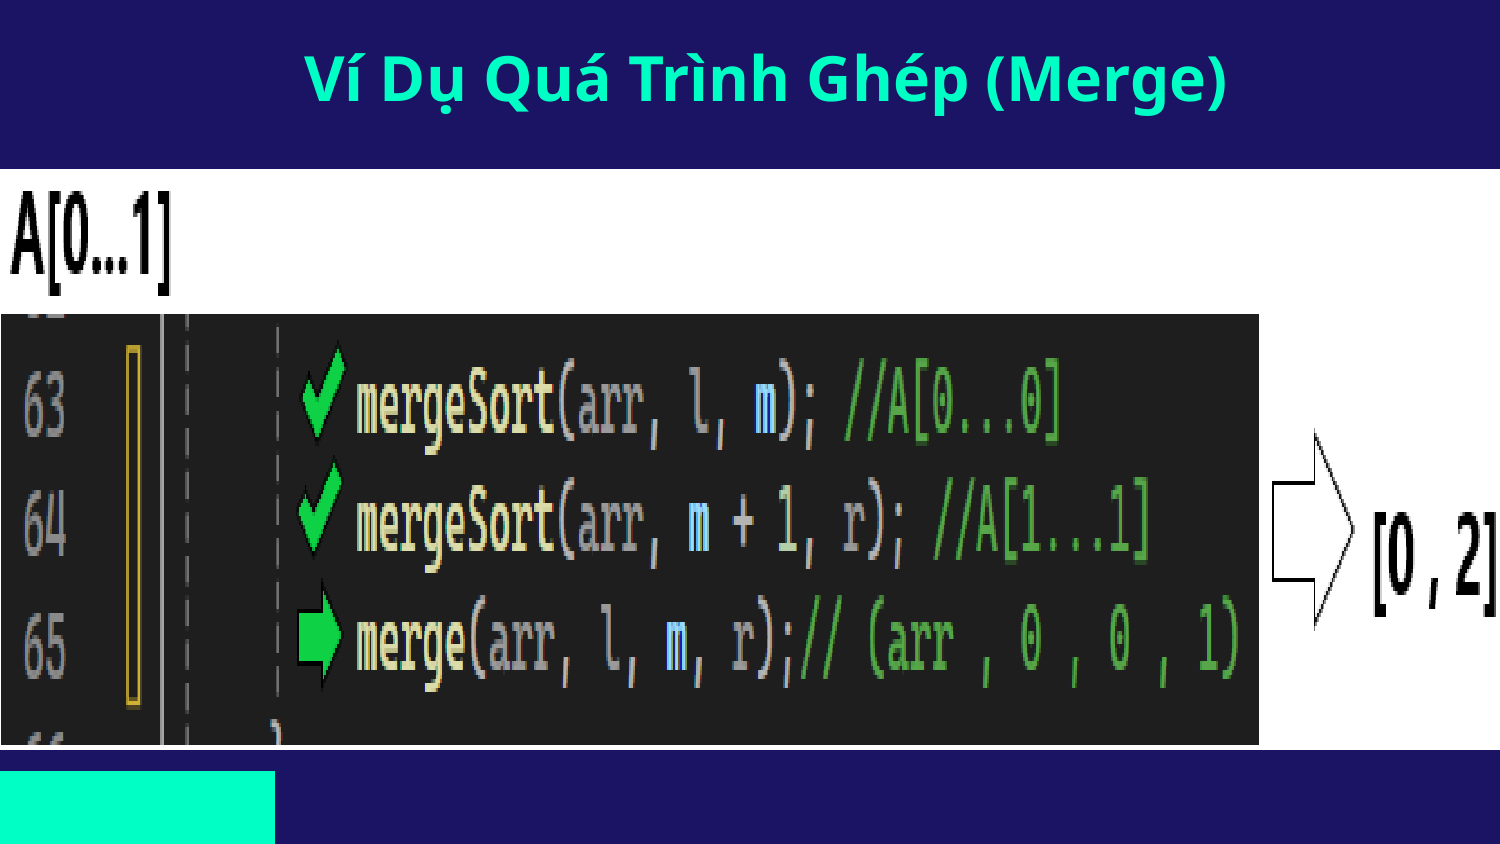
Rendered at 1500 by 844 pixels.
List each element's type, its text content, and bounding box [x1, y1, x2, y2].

picture [0, 169, 1500, 751]
title Ví Dụ Quá Trình Ghép (Merge) [210, 23, 1323, 134]
